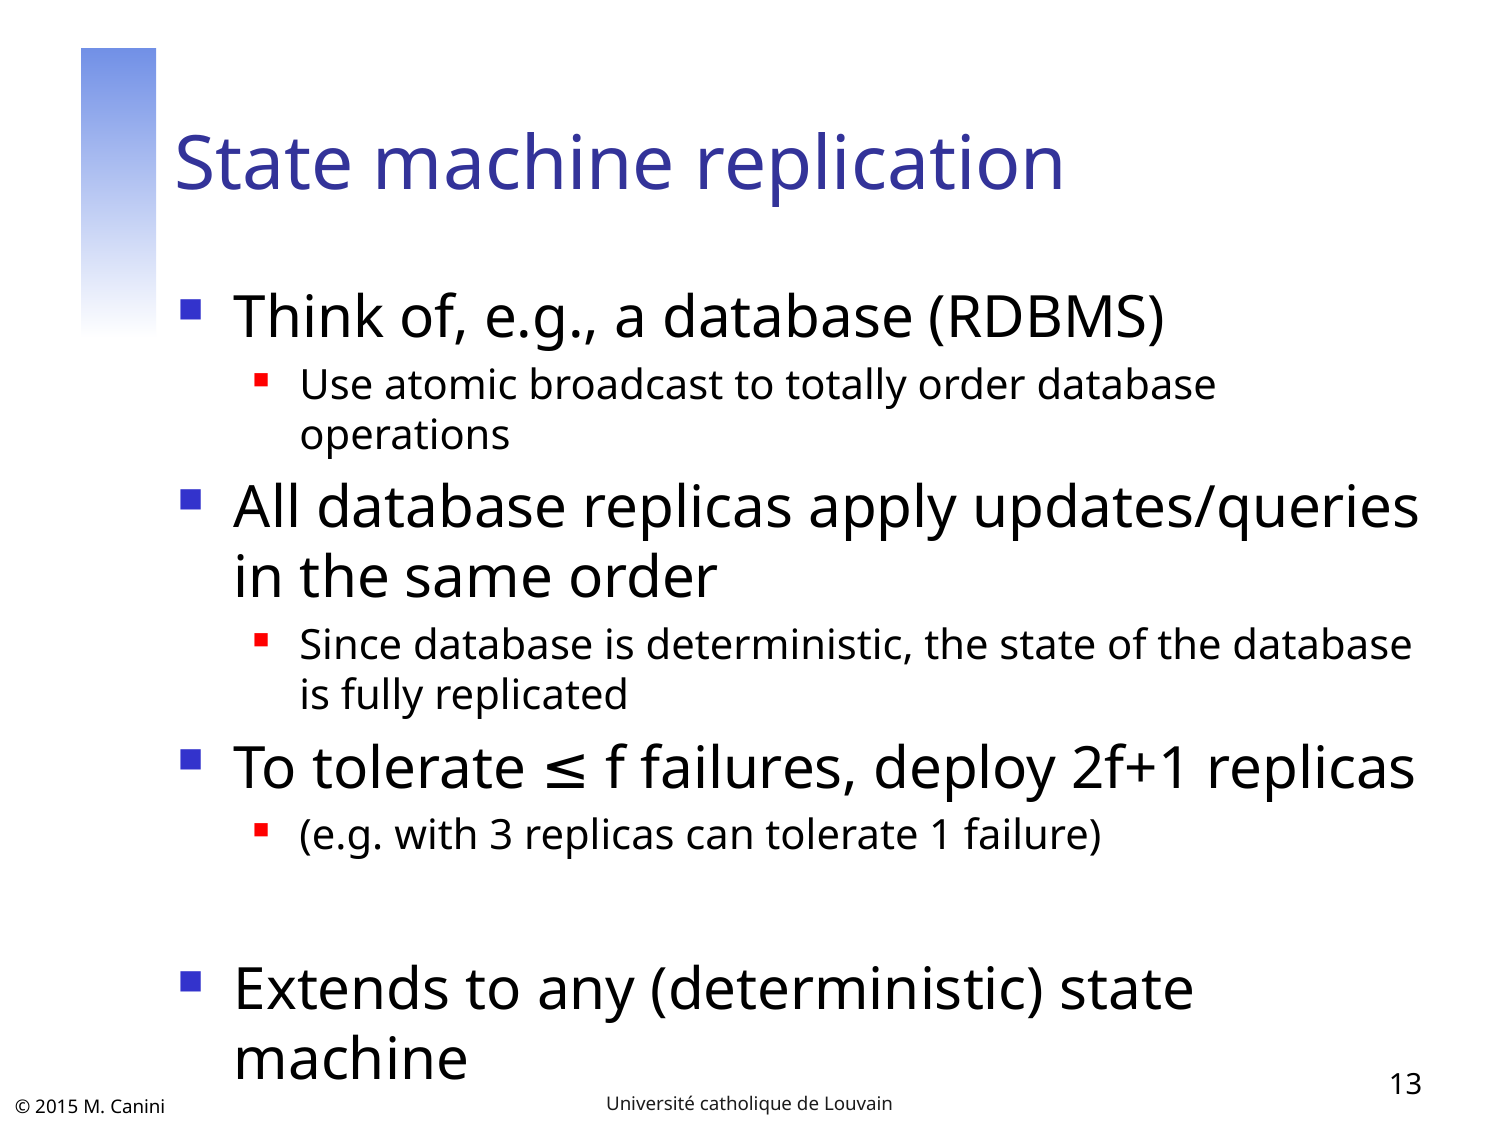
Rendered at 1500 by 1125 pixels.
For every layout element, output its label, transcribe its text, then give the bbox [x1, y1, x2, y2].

slide_number 13 [1124, 1037, 1438, 1113]
title State machine replication [158, 49, 1438, 213]
footer Université catholique de Louvain [512, 1083, 987, 1125]
list Think of, e.g., a database (RDBMS) Use atomic broadcast to totally order database operations All database replicas apply updates/queries in the same order Since database is deterministic, the state of the database is fully replicated To tolerate ≤ f failures, deploy 2f+1 replicas (e.g. with 3 replicas can tolerate 1 failure) Extends to any (deterministic) state machine [162, 271, 1438, 1016]
